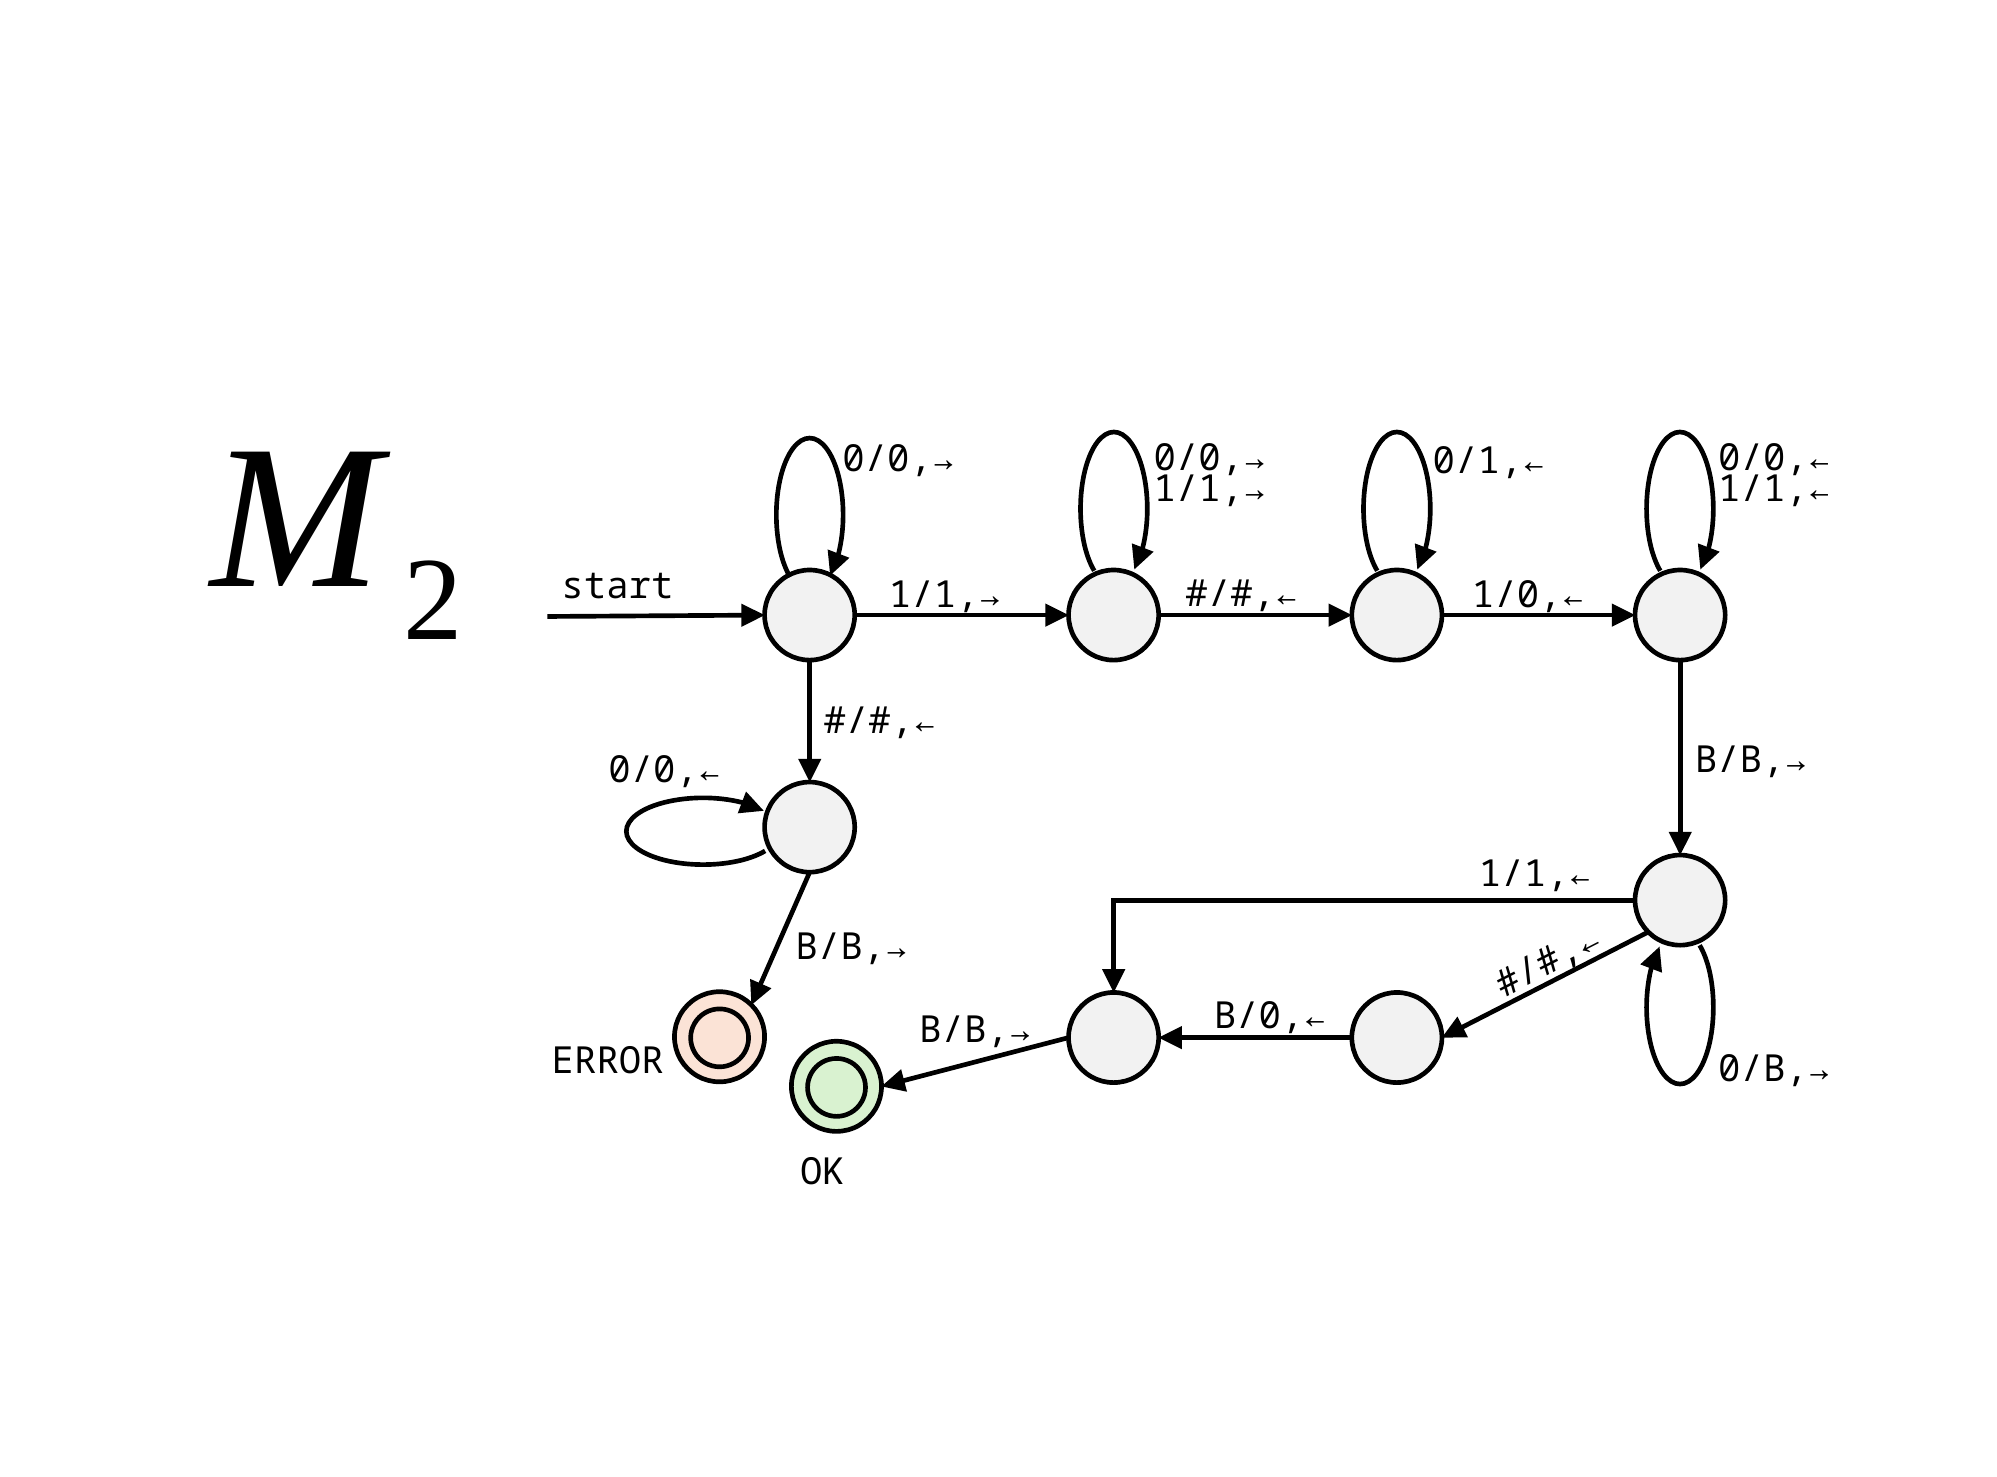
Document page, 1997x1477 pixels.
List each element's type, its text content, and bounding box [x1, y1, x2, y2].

text_box 0/0,← [1703, 425, 1852, 456]
text_box B/B,→ [1681, 727, 1828, 787]
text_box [176, 380, 503, 690]
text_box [1113, 899, 1636, 993]
text_box [1066, 990, 1161, 1085]
text_box [1067, 568, 1161, 662]
text_box B/0,← [1199, 1039, 1348, 1043]
text_box [1648, 944, 1715, 1086]
text_box [624, 793, 766, 867]
text_box 1/1,→ [1138, 457, 1287, 517]
text_box [1645, 430, 1718, 572]
text_box 0/0,→ [1138, 425, 1287, 457]
text_box 1/1,→ [874, 563, 1023, 614]
text_box B/B,→ [904, 997, 1053, 1037]
text_box B/B,→ [811, 914, 929, 974]
text_box #/#,← [811, 689, 957, 749]
text_box 0/0,→ [827, 426, 976, 486]
text_box 0/1,← [1418, 429, 1567, 489]
text_box [763, 568, 857, 662]
text_box [1633, 853, 1727, 947]
text_box 1/0,← [1457, 616, 1606, 623]
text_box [673, 991, 766, 1083]
text_box [1078, 430, 1152, 572]
text_box 0/B,→ [1703, 1036, 1852, 1097]
text_box [1350, 568, 1444, 662]
text_box 1/1,← [1464, 841, 1613, 898]
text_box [1441, 931, 1649, 1039]
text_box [790, 1040, 882, 1132]
text_box [1361, 430, 1435, 572]
text_box 1/1,← [1703, 456, 1852, 516]
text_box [750, 871, 811, 1006]
text_box [1633, 568, 1727, 662]
text_box 1/1,→ [874, 616, 1023, 623]
text_box [1350, 993, 1444, 1085]
text_box #/#,← [1170, 561, 1319, 614]
text_box start [546, 553, 698, 613]
text_box [763, 780, 857, 874]
text_box ERROR [536, 1029, 689, 1089]
text_box OK [785, 1139, 870, 1200]
text_box 1/0,← [1457, 563, 1606, 614]
text_box B/0,← [1199, 993, 1348, 1037]
text_box #/#,← [1170, 616, 1319, 621]
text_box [880, 1037, 1069, 1087]
text_box [774, 436, 848, 578]
text_box 0/0,← [593, 737, 742, 797]
